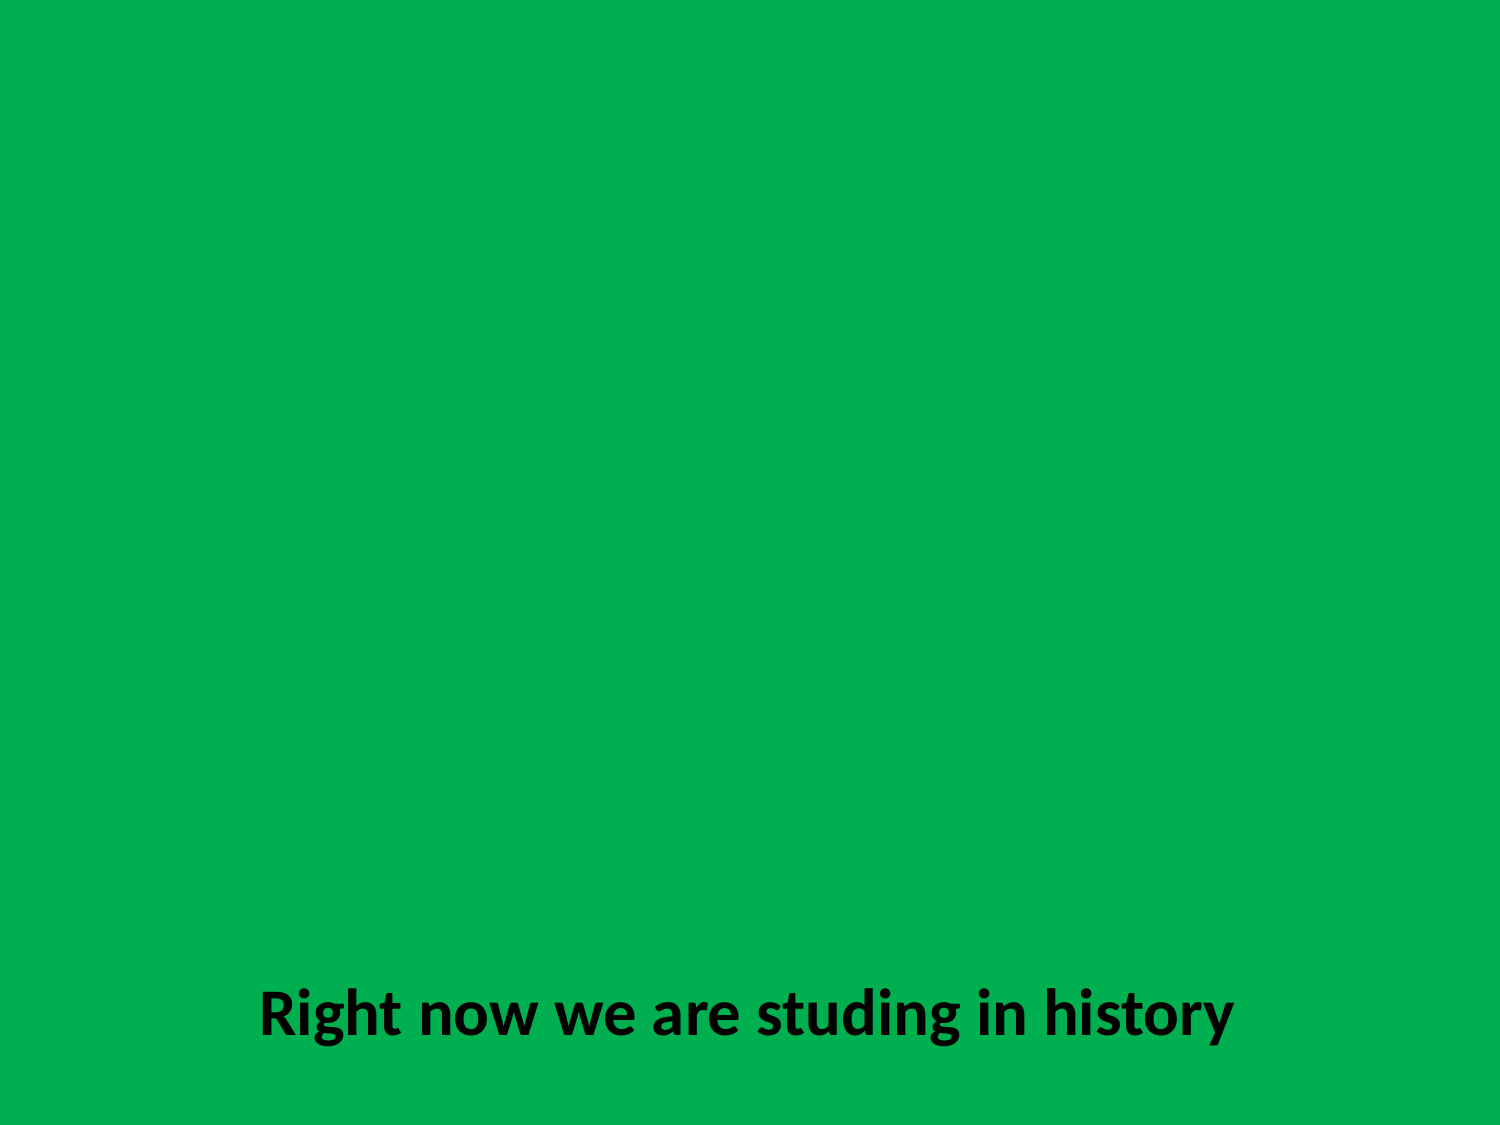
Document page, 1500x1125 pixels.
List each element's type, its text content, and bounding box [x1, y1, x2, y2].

subtitle Right now we are studing in history [58, 960, 1437, 1067]
